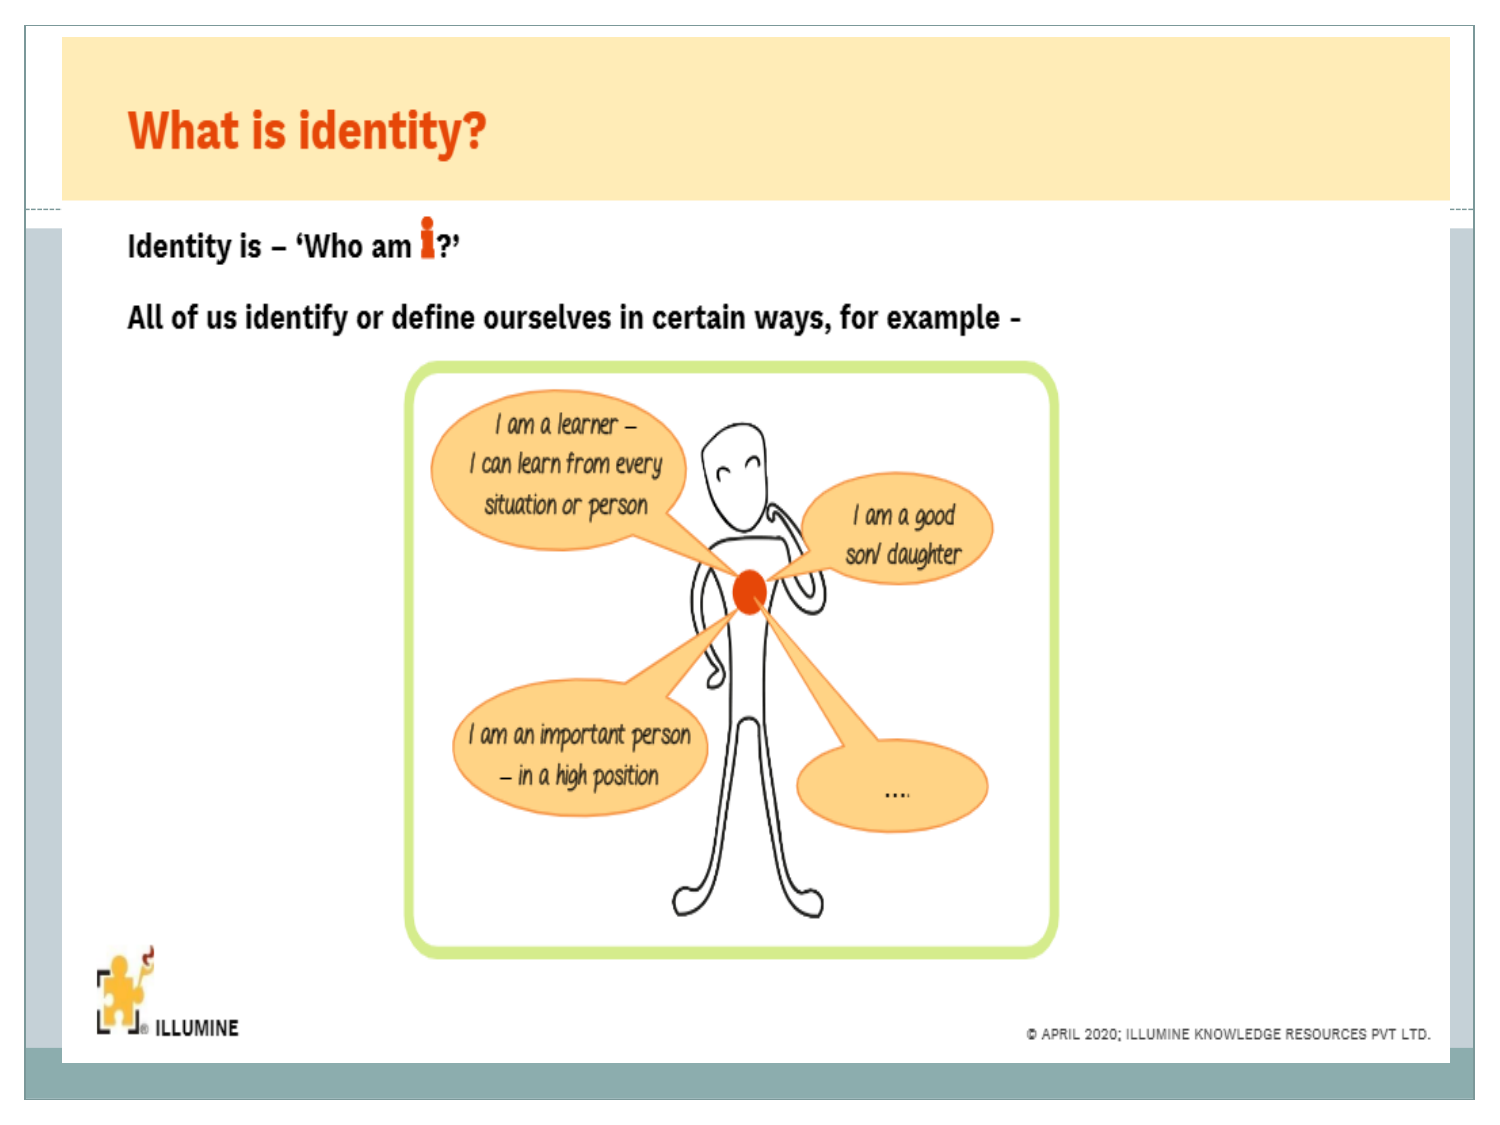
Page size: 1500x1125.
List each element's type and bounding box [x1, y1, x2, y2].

picture [62, 37, 1451, 1063]
